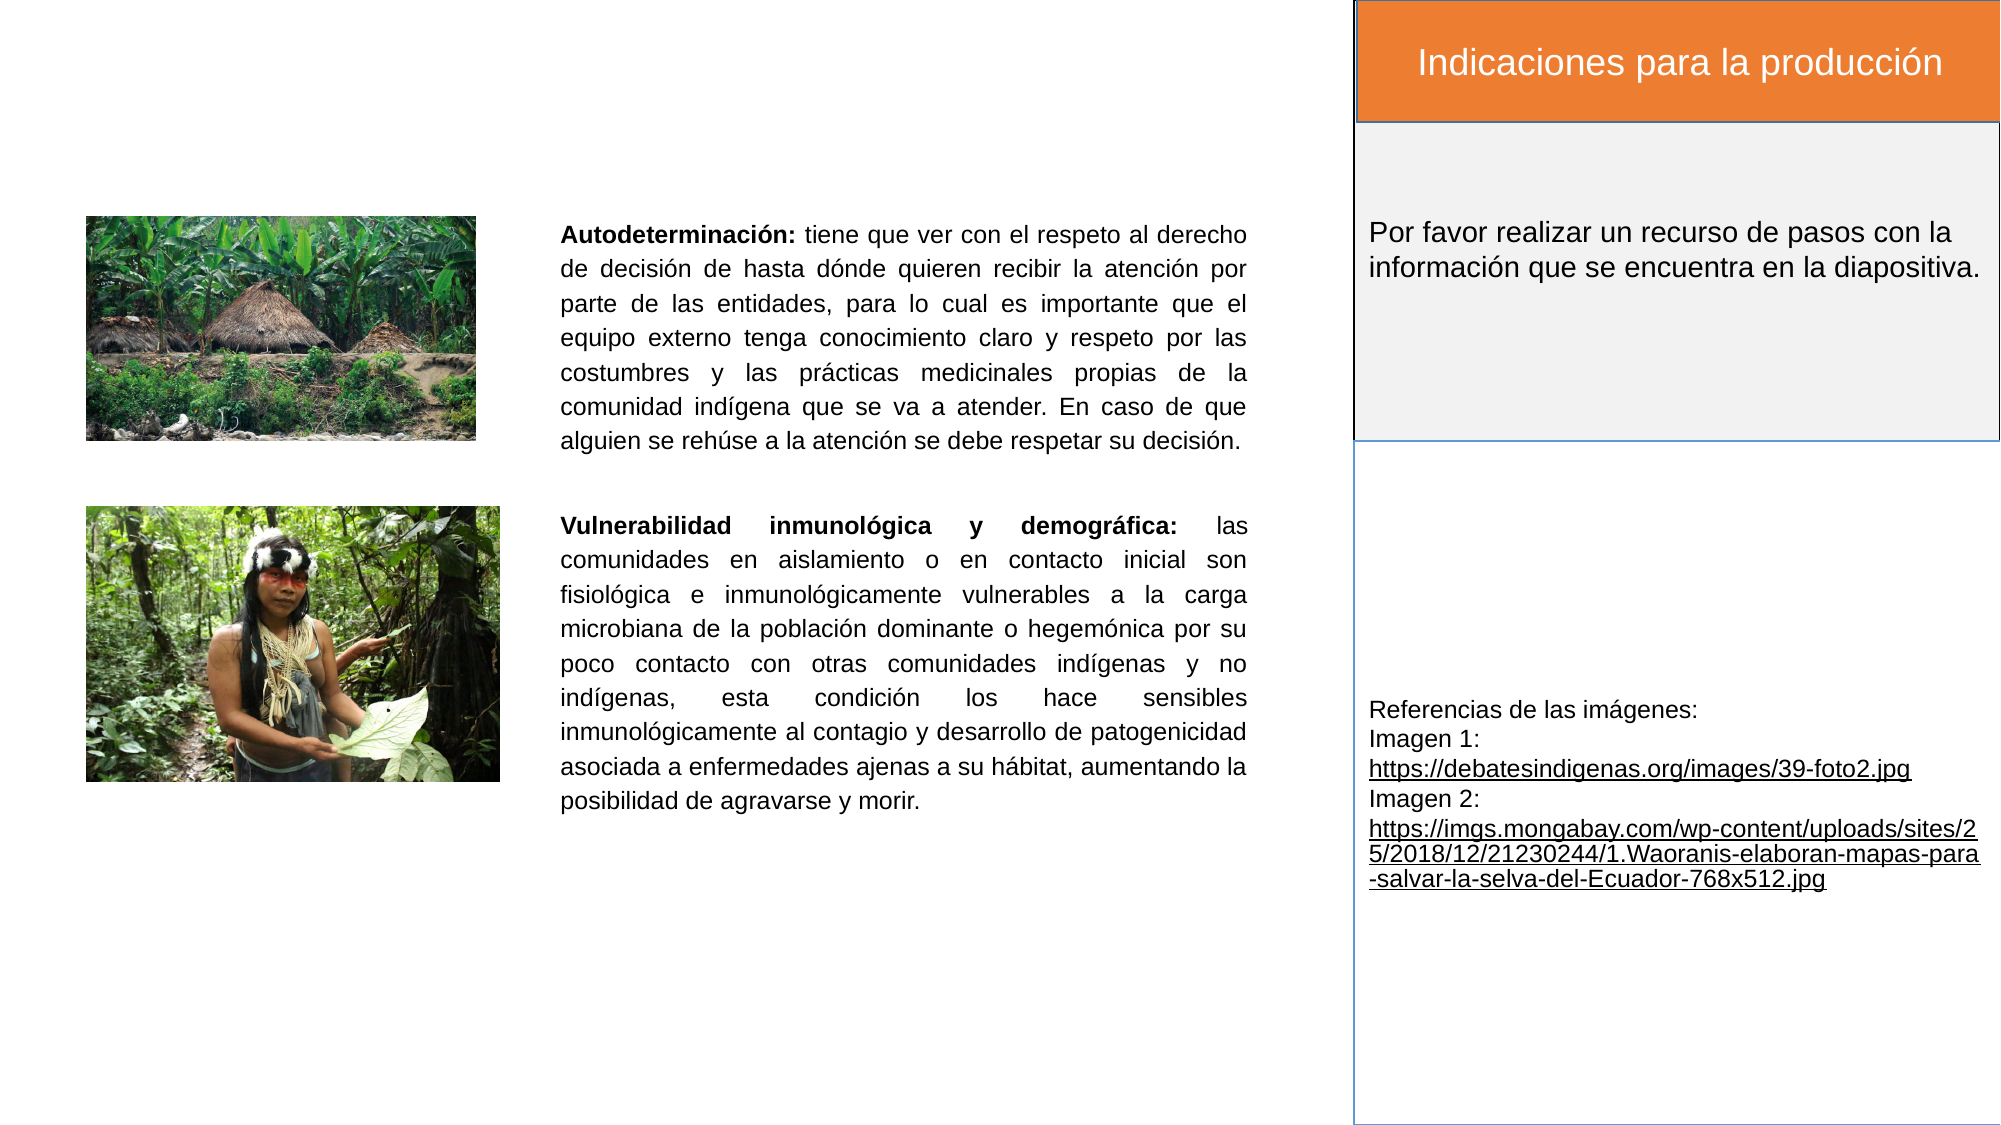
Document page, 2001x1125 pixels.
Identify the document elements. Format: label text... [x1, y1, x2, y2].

text_box Indicaciones para la producción [1357, 0, 2000, 122]
picture [85, 215, 476, 441]
text_box [1353, 0, 2000, 206]
picture [86, 506, 500, 783]
text_box Autodeterminación: tiene que ver con el respeto al derecho de decisión de hasta dónde quieren recibir la atención por parte de las entidades, para lo cual es importante que el equipo externo tenga conocimiento claro y respeto por las costumbres y las prácticas medicinales propias de la comunidad indígena que se va a atender. En caso de que alguien se rehúse a la atención se debe respetar su decisión. Vulnerabilidad inmunológica y demográfica: las comunidades en aislamiento o en contacto inicial son fisiológica e inmunológicamente vulnerables a la carga microbiana de la población dominante o hegemónica por su poco contacto con otras comunidades indígenas y no indígenas, esta condición los hace sensibles inmunológicamente al contagio y desarrollo de patogenicidad asociada a enfermedades ajenas a su hábitat, aumentando la posibilidad de agravarse y morir. [545, 206, 1264, 823]
text_box Referencias de las imágenes: Imagen 1: https://debatesindigenas.org/images/39-foto2.jpg Imagen 2: https://imgs.mongabay.com/wp-content/uploads/sites/25/2018/12/21230244/1.Waoranis-elaboran-mapas-para-salvar-la-selva-del-Ecuador-768x512.jpg [1353, 440, 2000, 1125]
text_box Por favor realizar un recurso de pasos con la información que se encuentra en la diapositiva. [1353, 206, 2000, 440]
